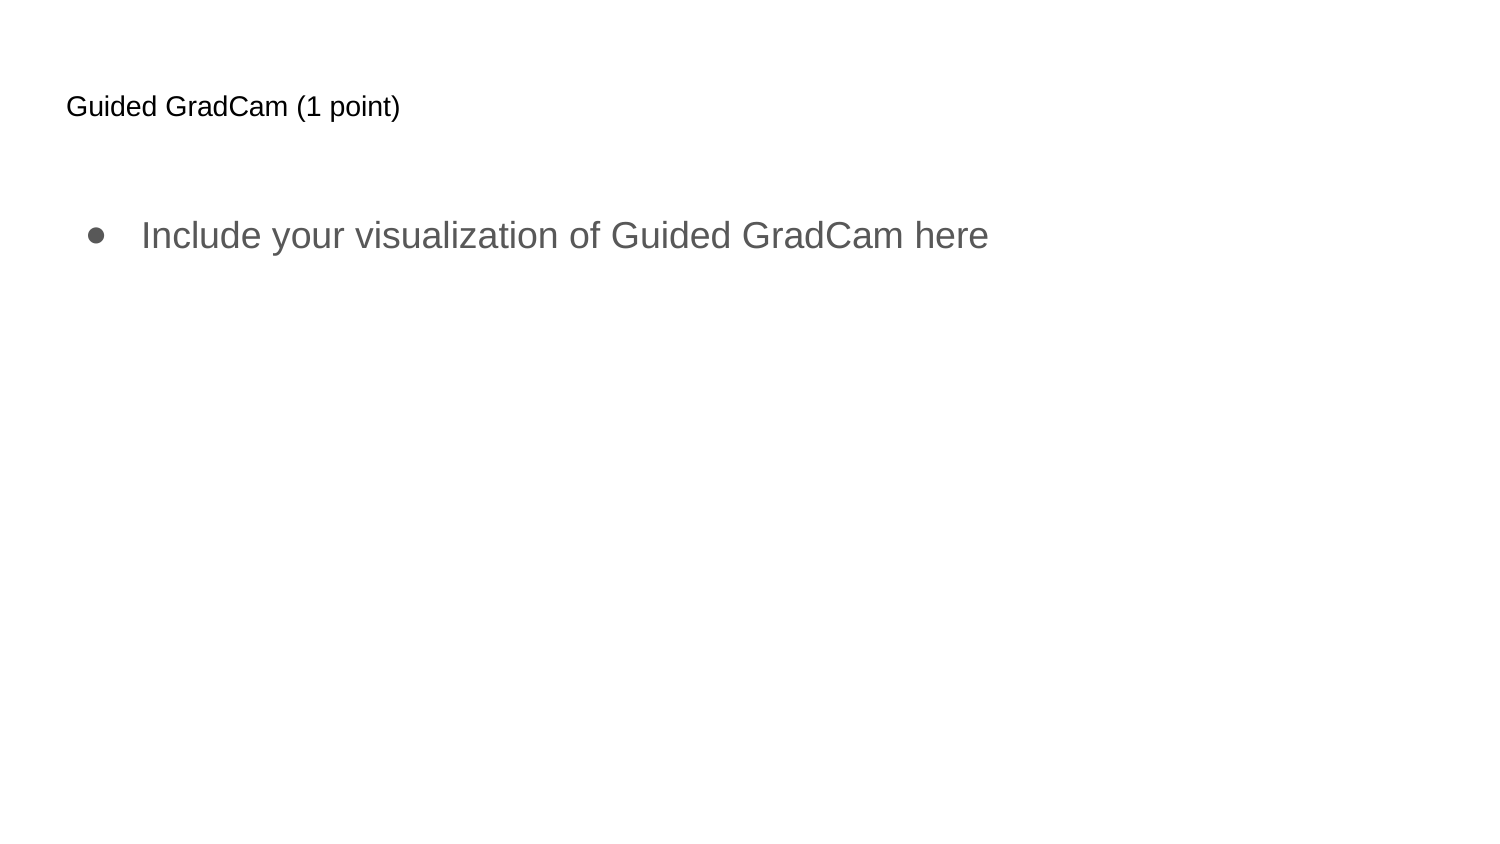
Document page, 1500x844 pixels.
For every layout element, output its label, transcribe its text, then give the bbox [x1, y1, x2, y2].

list Include your visualization of Guided GradCam here [50, 188, 1450, 750]
title Guided GradCam (1 point) [50, 72, 1450, 168]
